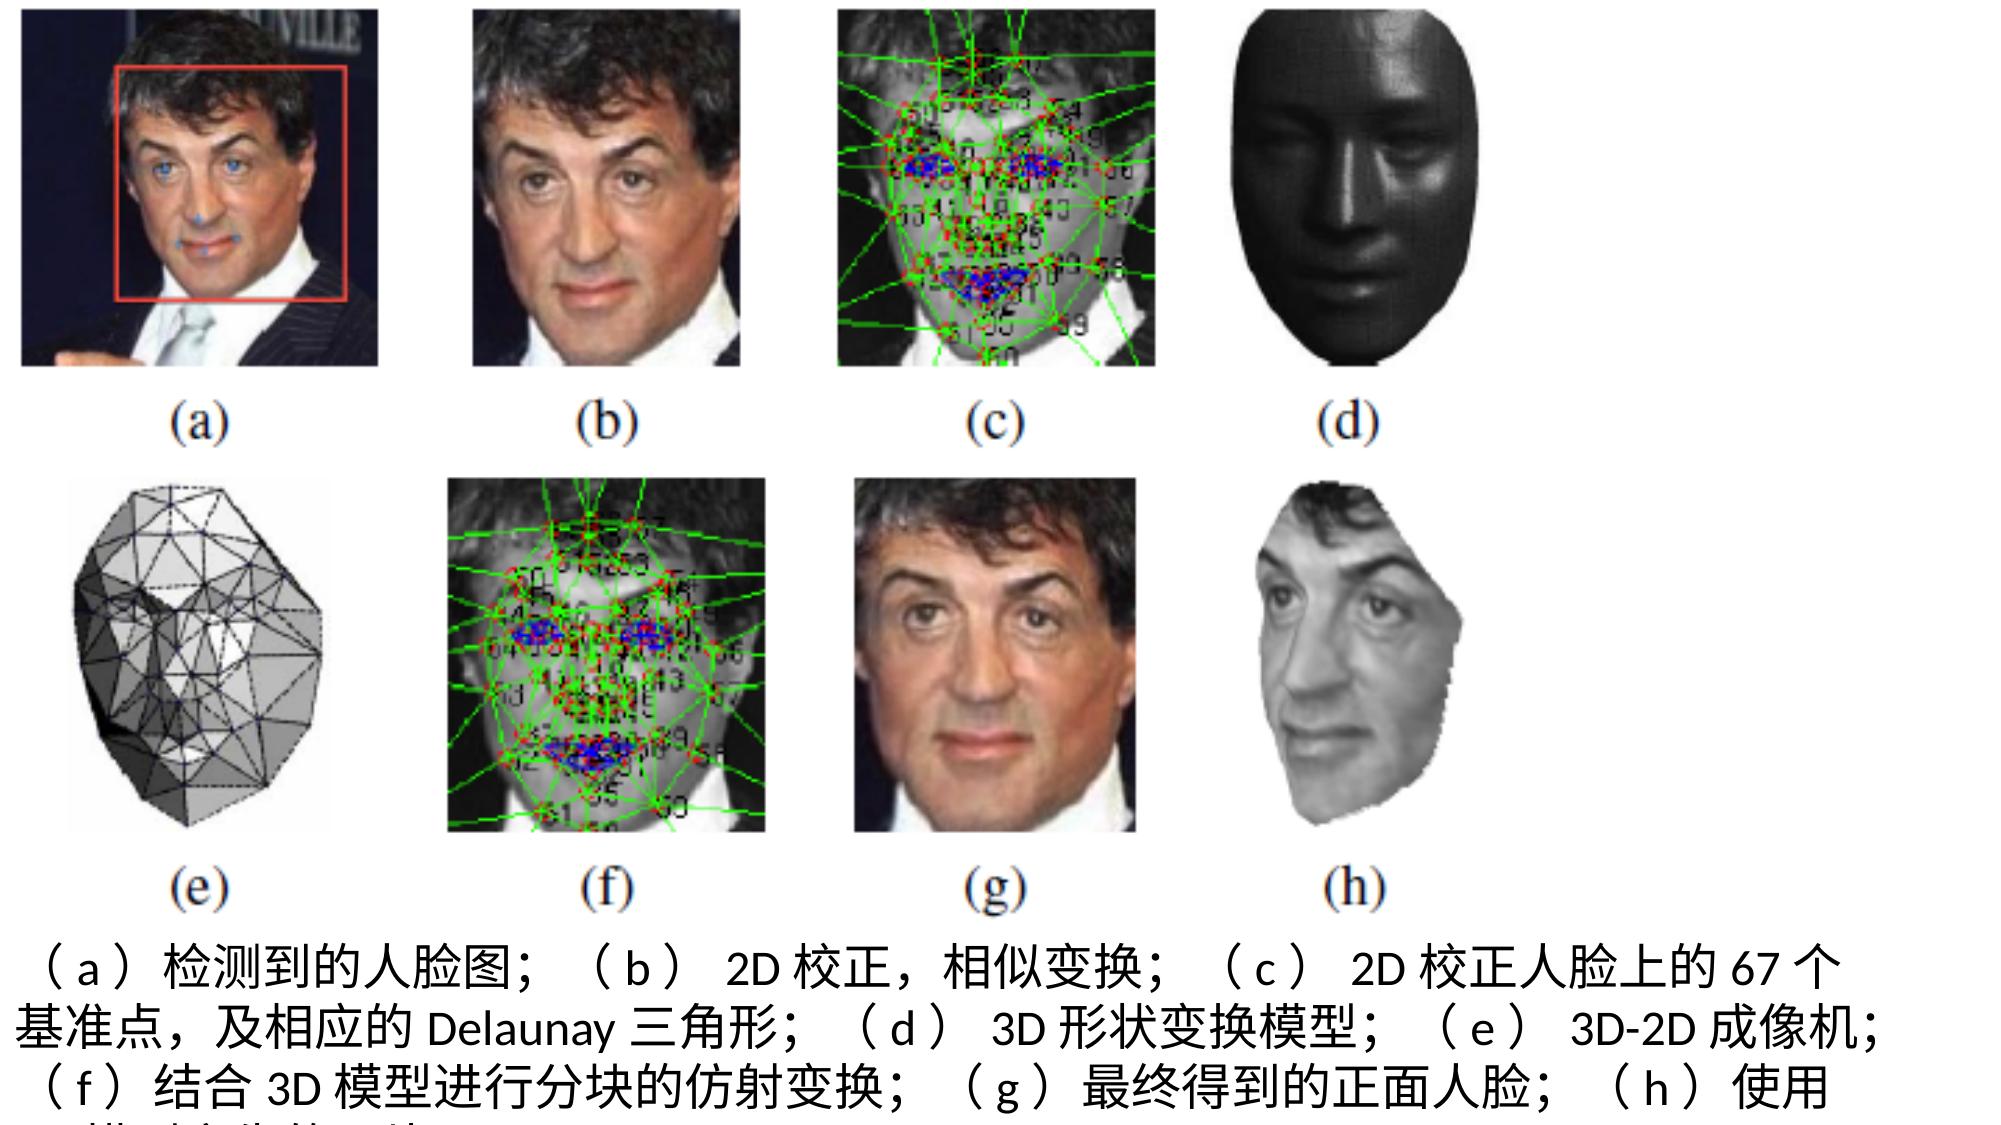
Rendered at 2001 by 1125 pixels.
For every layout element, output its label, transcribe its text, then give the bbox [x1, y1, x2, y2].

text_box （a）检测到的人脸图；（b）2D校正，相似变换；（c）2D校正人脸上的67个基准点，及相应的Delaunay三角形；（d）3D形状变换模型；（e）3D-2D成像机；（f）结合3D模型进行分块的仿射变换；（g）最终得到的正面人脸；（h）使用3D模型产生的图片 [0, 928, 1900, 1125]
picture [0, 0, 1496, 939]
